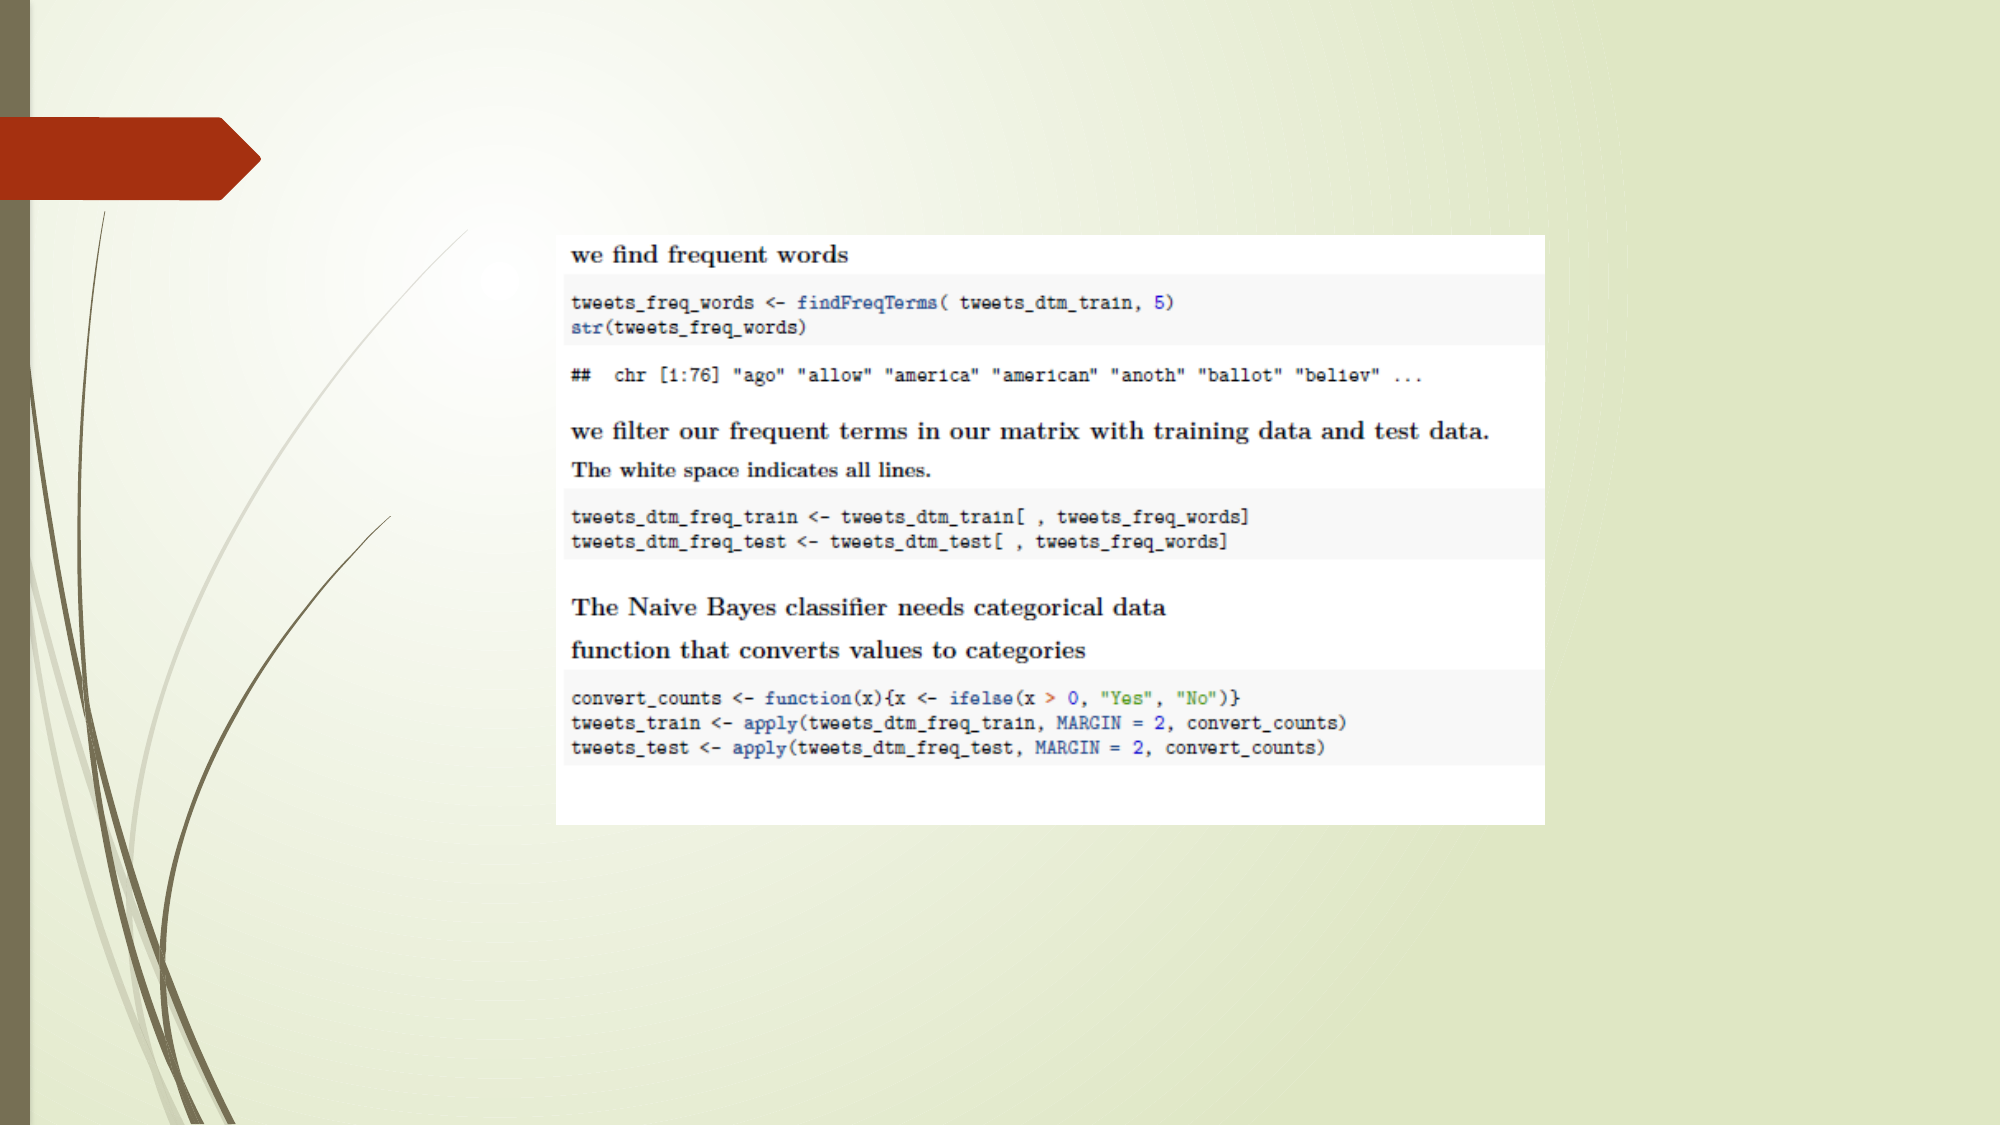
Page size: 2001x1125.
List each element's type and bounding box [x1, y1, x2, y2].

picture [556, 235, 1545, 826]
